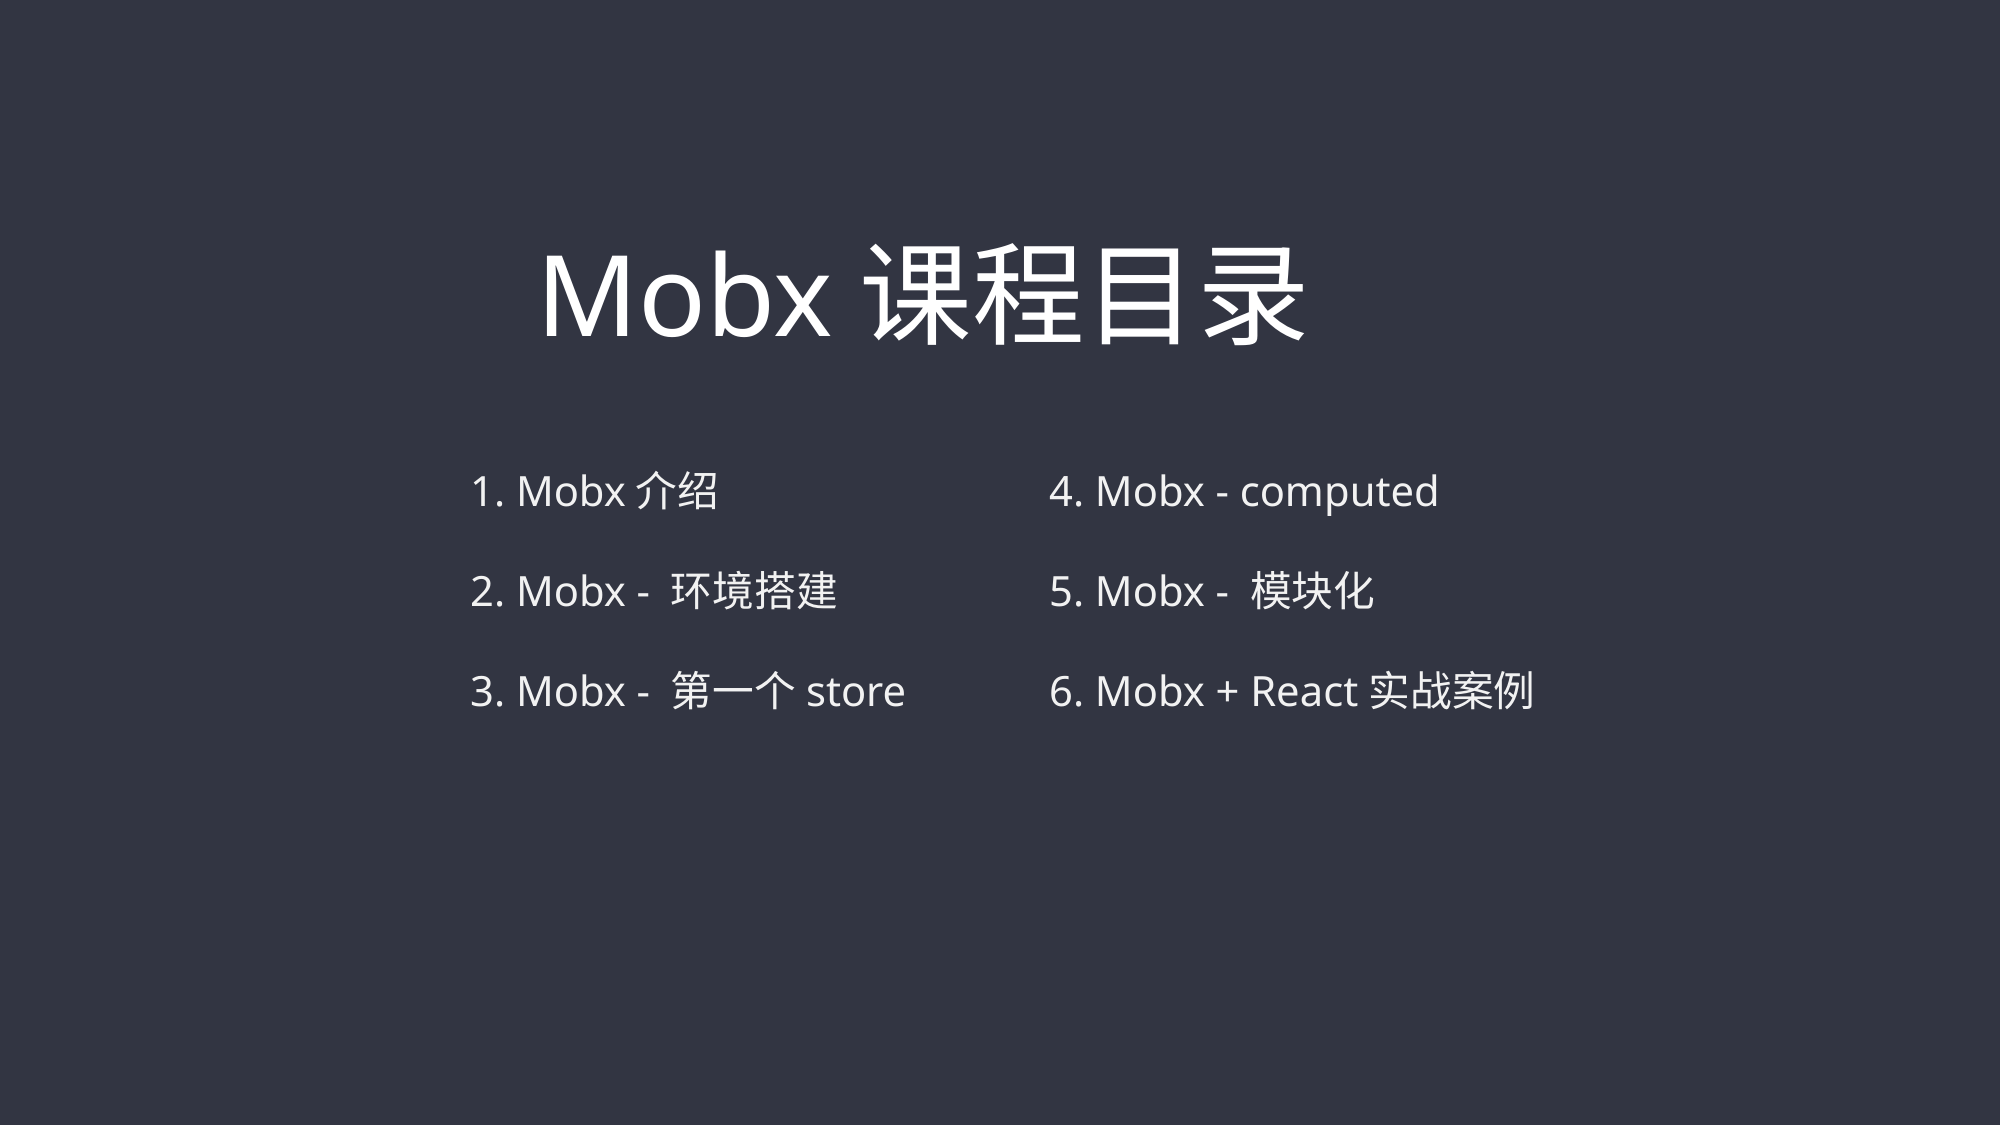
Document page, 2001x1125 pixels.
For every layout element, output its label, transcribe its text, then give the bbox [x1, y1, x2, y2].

text_box Mobx课程目录 [521, 216, 1511, 367]
text_box 1. Mobx介绍 2. Mobx - 环境搭建 3. Mobx - 第一个store [455, 457, 941, 873]
text_box 4. Mobx - computed 5. Mobx - 模块化 6. Mobx + React实战案例 [1034, 457, 1551, 723]
